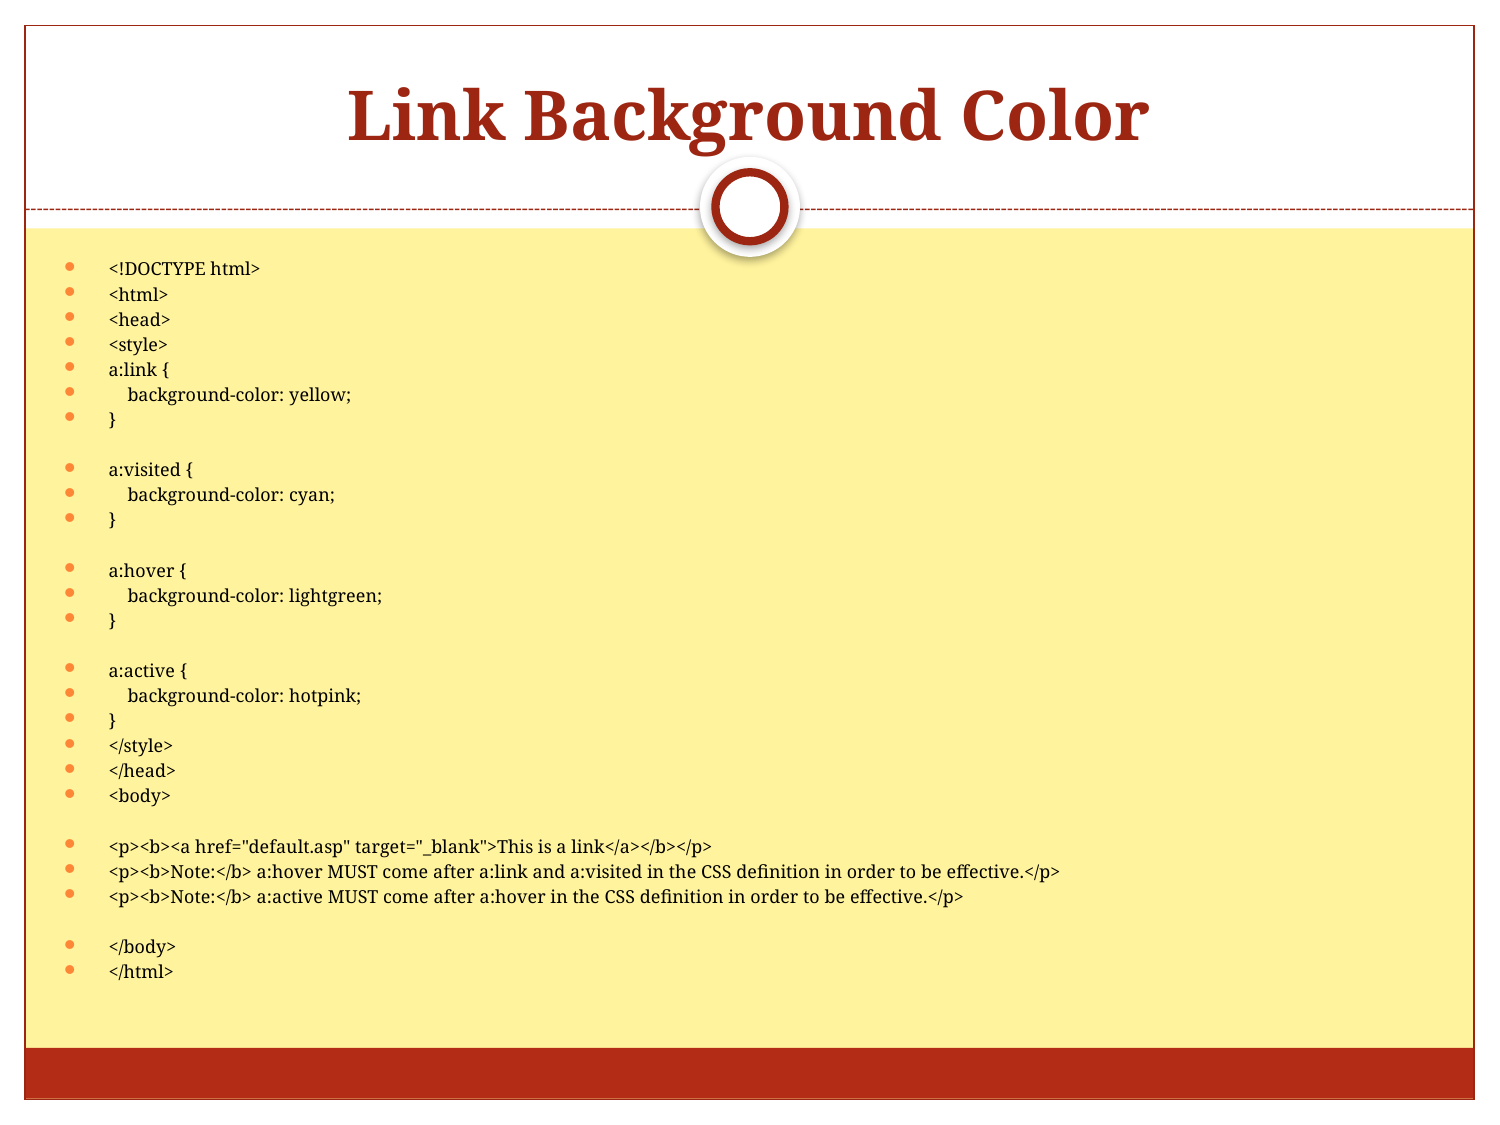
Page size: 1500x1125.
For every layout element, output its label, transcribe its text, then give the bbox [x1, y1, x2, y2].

list <!DOCTYPE html> <html> <head> <style> a:link { background-color: yellow; } a:visited { background-color: cyan; } a:hover { background-color: lightgreen; } a:active { background-color: hotpink; } </style> </head> <body> <p><b><a href="default.asp" target="_blank">This is a link</a></b></p> <p><b>Note:</b> a:hover MUST come after a:link and a:visited in the CSS definition in order to be effective.</p> <p><b>Note:</b> a:active MUST come after a:hover in the CSS definition in order to be effective.</p> </body> </html> [49, 250, 1445, 1001]
title Link Background Color [49, 37, 1450, 162]
